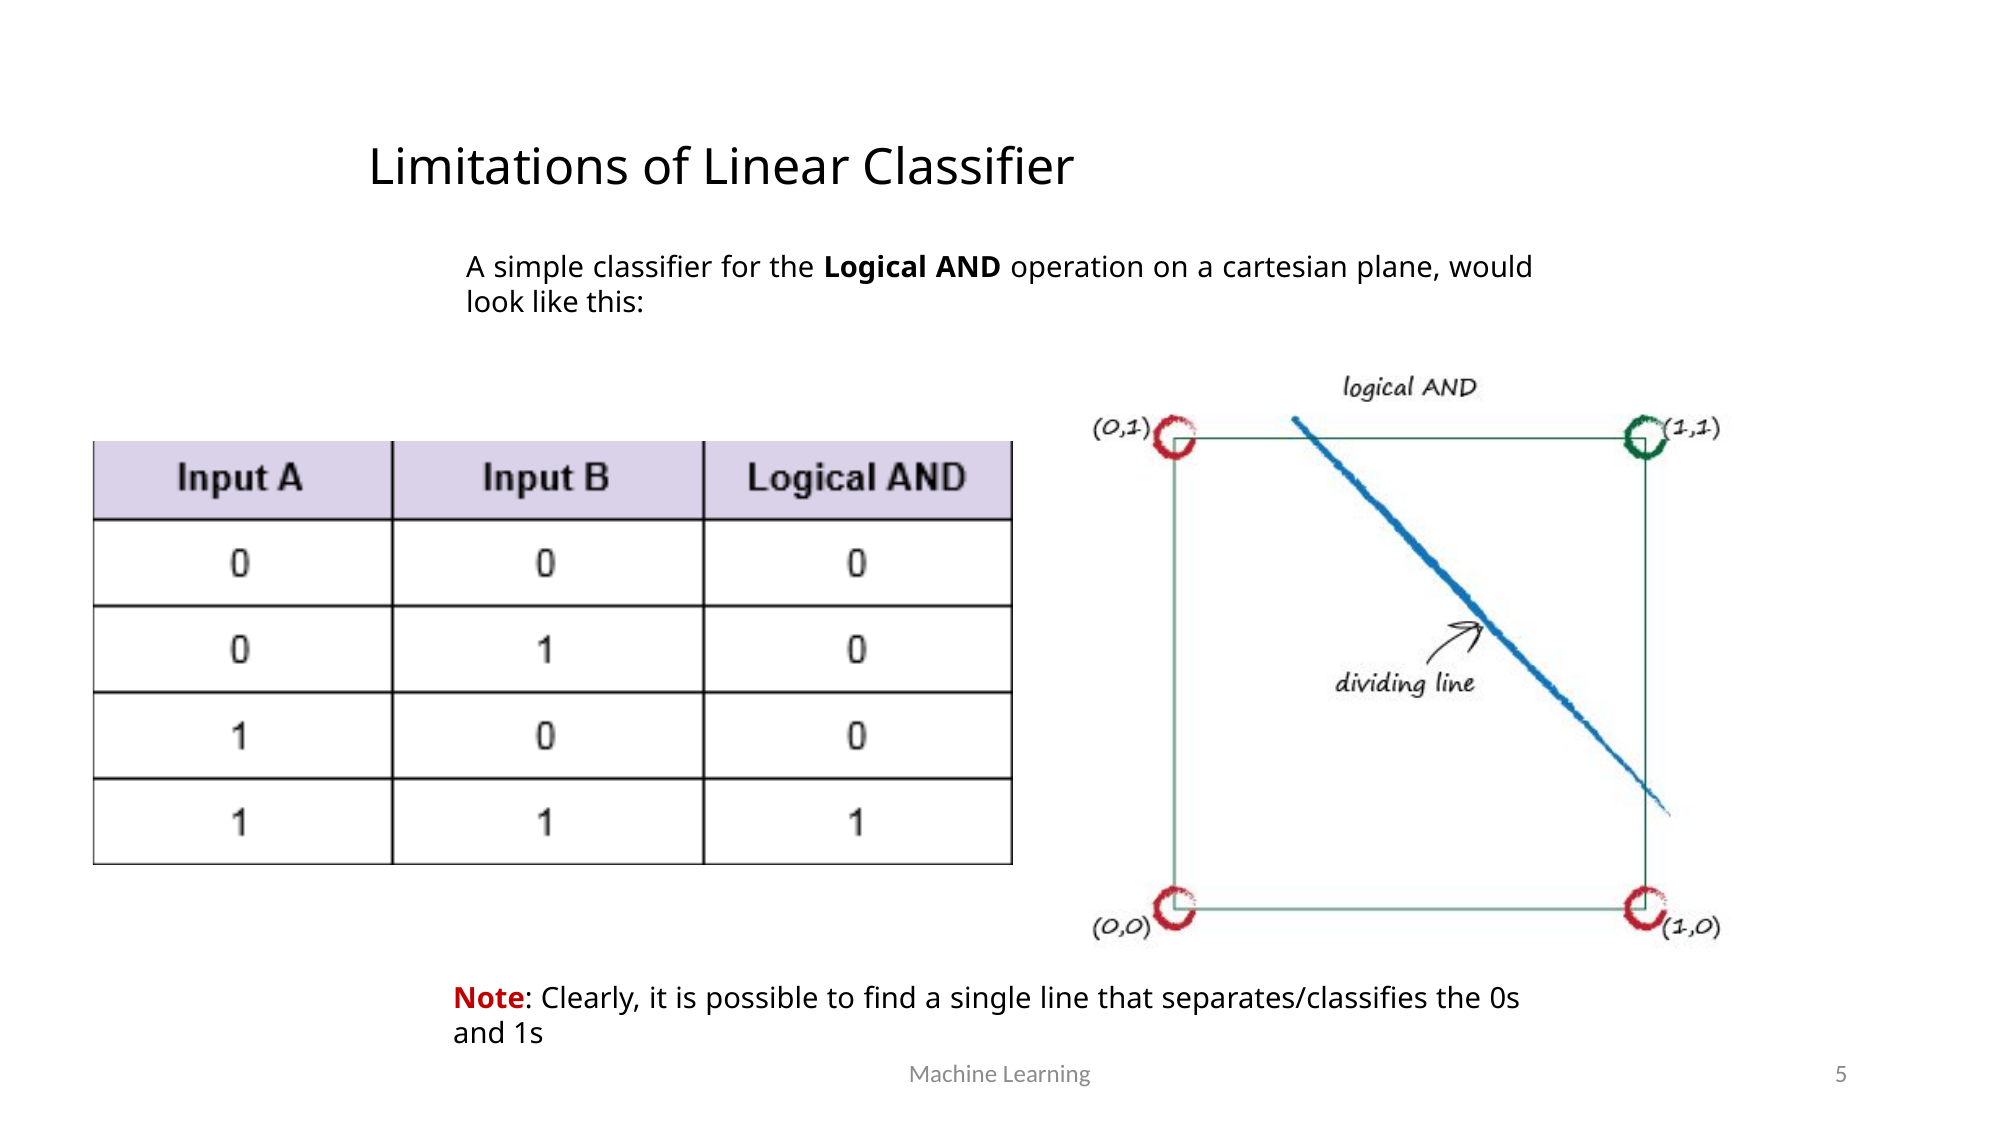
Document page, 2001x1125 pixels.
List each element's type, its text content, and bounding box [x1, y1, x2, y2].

text_box Note: Clearly, it is possible to find a single line that separates/classifies the 0s and 1s [438, 971, 1536, 1057]
picture [92, 293, 1832, 1012]
footer Machine Learning [662, 1057, 1338, 1103]
title Limitations of Linear Classifier [353, 59, 1647, 278]
slide_number 5 [1412, 1042, 1863, 1103]
text_box A simple classifier for the Logical AND operation on a cartesian plane, would look like this: [451, 241, 1549, 326]
